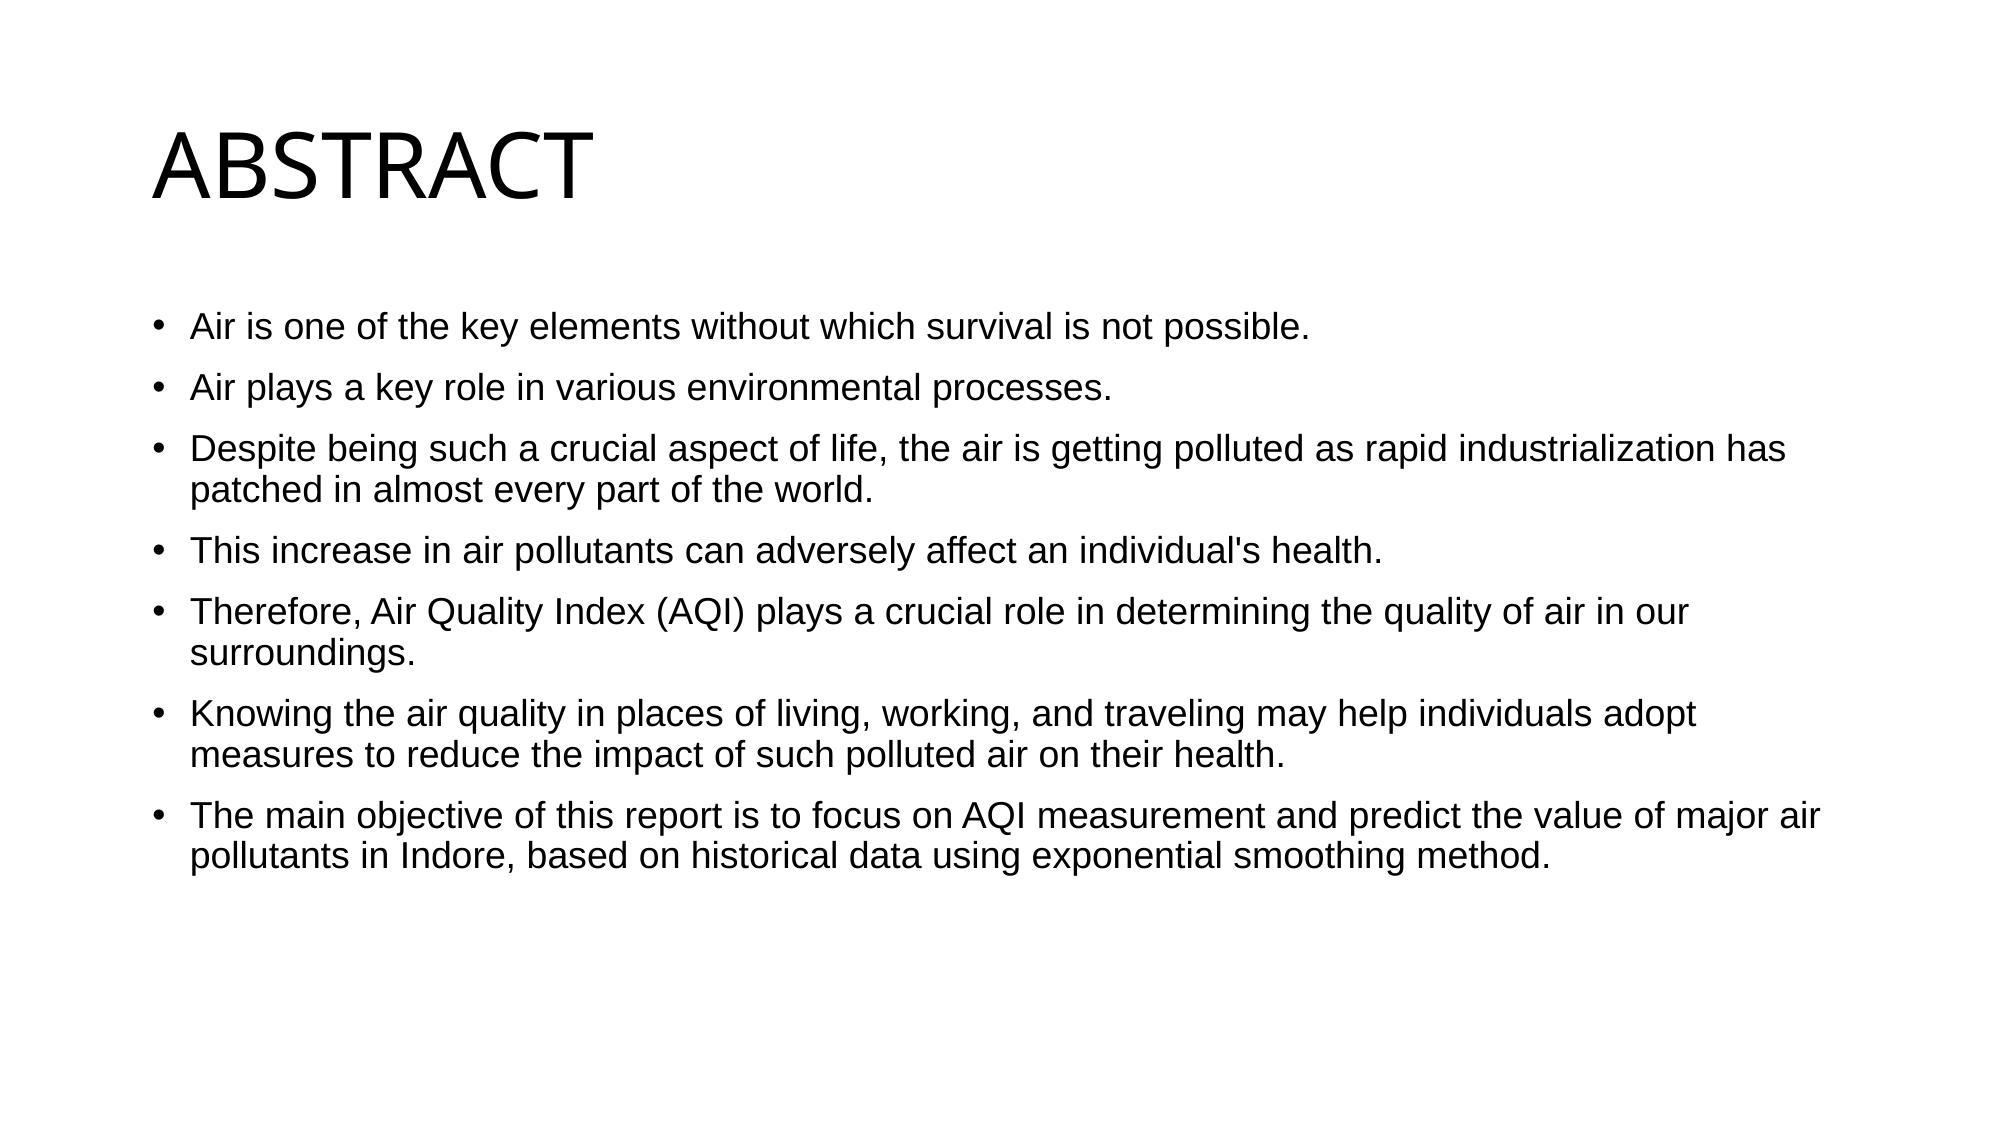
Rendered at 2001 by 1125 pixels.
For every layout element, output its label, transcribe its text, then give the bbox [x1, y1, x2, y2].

title ABSTRACT [137, 59, 1863, 278]
list Air is one of the key elements without which survival is not possible. Air plays a key role in various environmental processes. Despite being such a crucial aspect of life, the air is getting polluted as rapid industrialization has patched in almost every part of the world. This increase in air pollutants can adversely affect an individual's health. Therefore, Air Quality Index (AQI) plays a crucial role in determining the quality of air in our surroundings. Knowing the air quality in places of living, working, and traveling may help individuals adopt measures to reduce the impact of such polluted air on their health. The main objective of this report is to focus on AQI measurement and predict the value of major air pollutants in Indore, based on historical data using exponential smoothing method. [137, 299, 1863, 1014]
